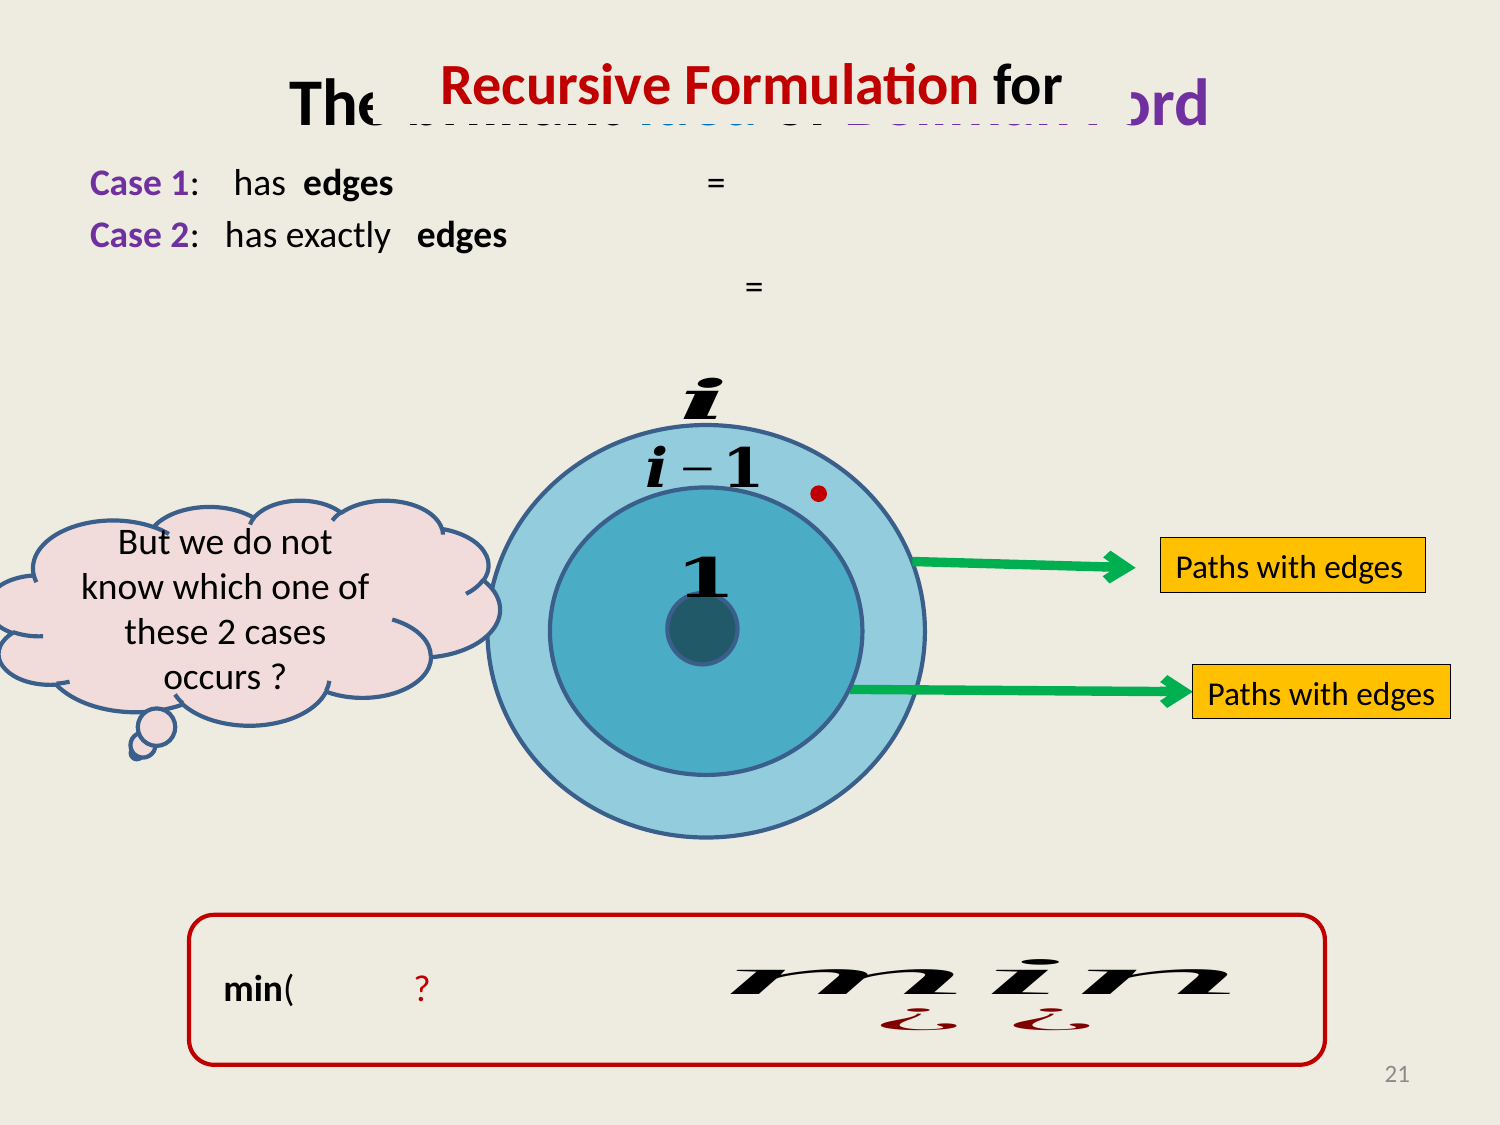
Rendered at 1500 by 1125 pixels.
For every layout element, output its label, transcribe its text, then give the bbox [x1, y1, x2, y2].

title The brilliant idea of Bellman Ford [75, 45, 1425, 233]
text_box But we do not know which one of these 2 cases occurs ? [0, 498, 503, 762]
text_box [485, 422, 928, 840]
text_box [547, 485, 865, 778]
slide_number 21 [1074, 1042, 1425, 1103]
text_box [849, 689, 1138, 693]
text_box [186, 912, 1328, 1067]
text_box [912, 561, 1136, 568]
text_box [810, 485, 827, 502]
text_box [665, 591, 740, 667]
